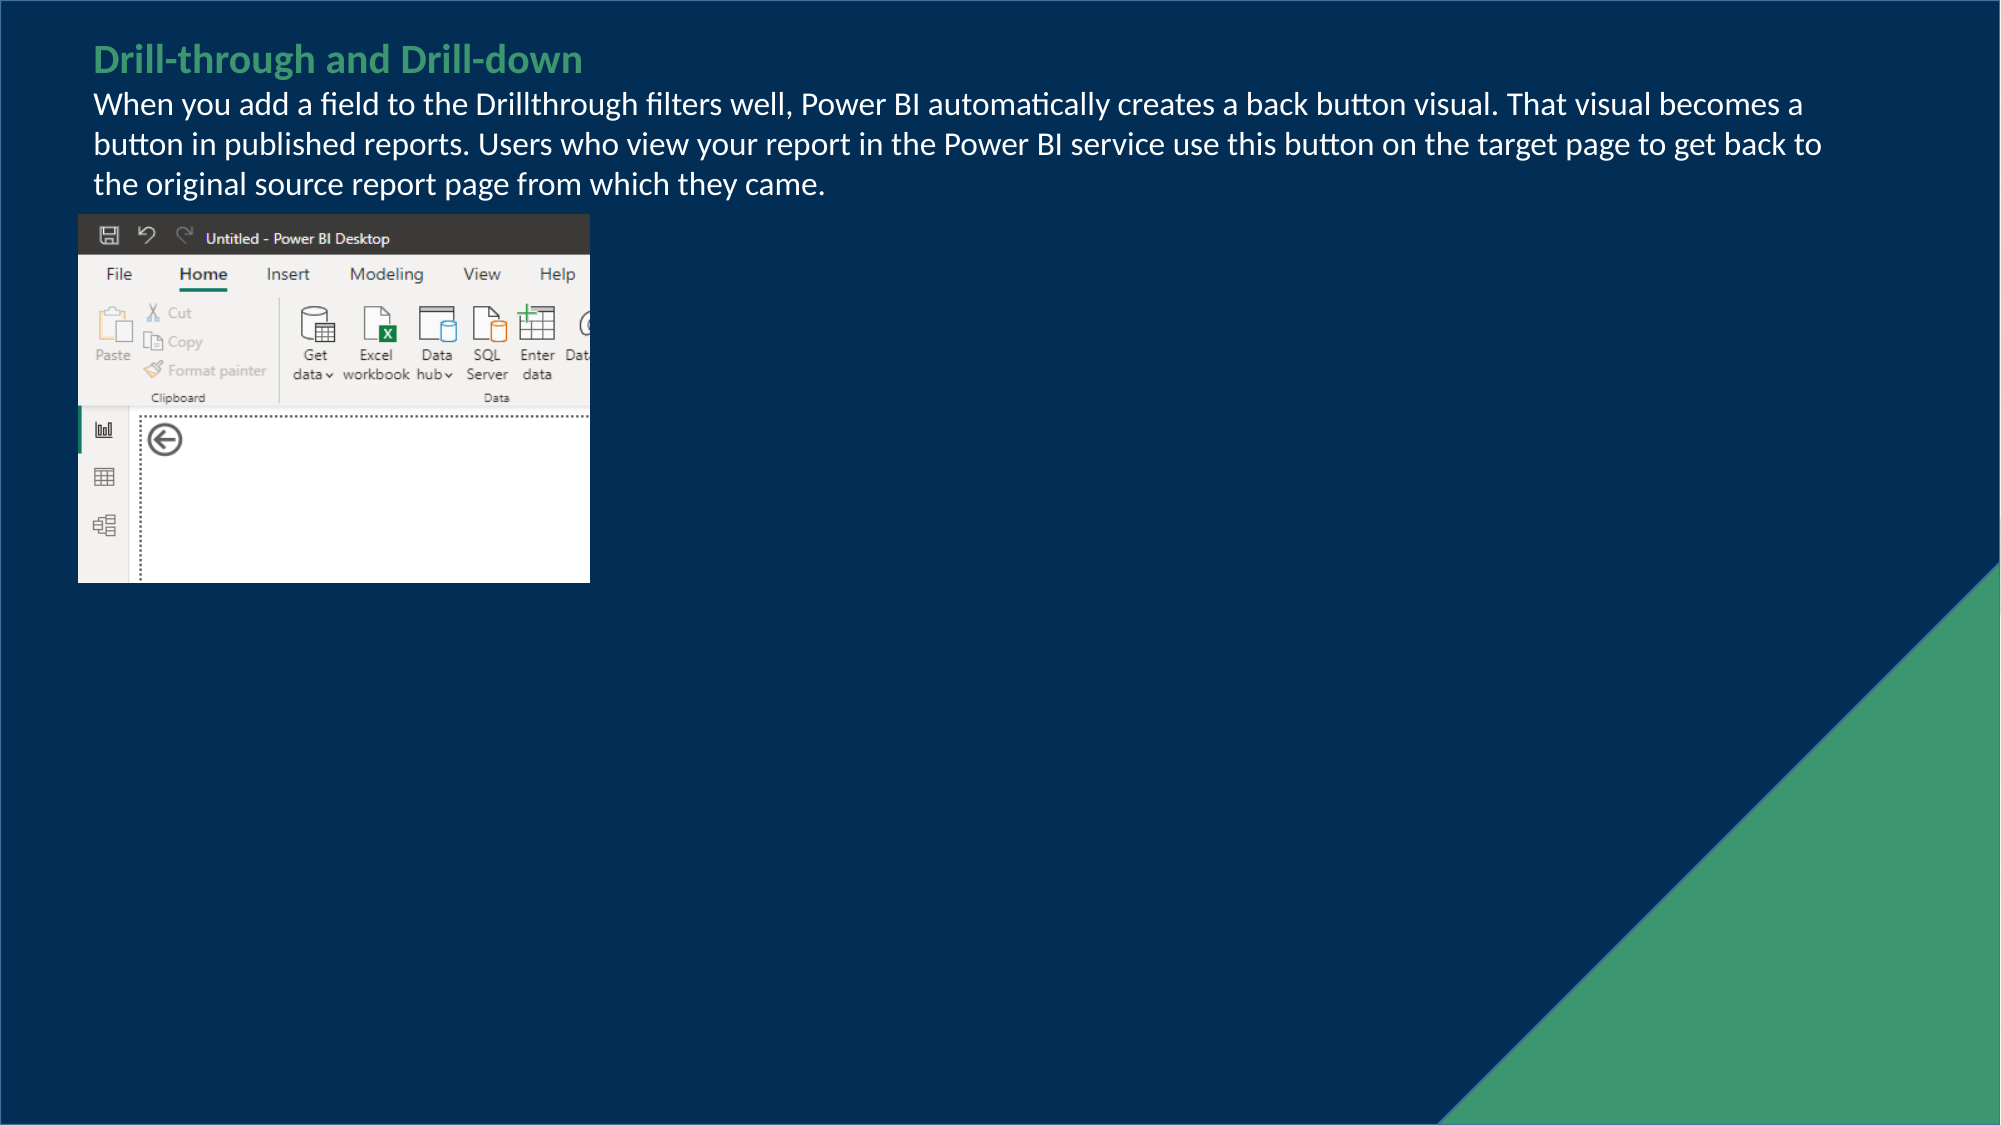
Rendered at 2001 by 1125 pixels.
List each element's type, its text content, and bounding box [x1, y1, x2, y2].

text_box [0, 0, 2000, 1125]
picture [78, 214, 590, 583]
text_box [1439, 564, 2000, 1125]
text_box Drill-through and Drill-down When you add a field to the Drillthrough filters well, Power BI automatically creates a back button visual. That visual becomes a button in published reports. Users who view your report in the Power BI service use this button on the target page to get back to the original source report page from which they came. [78, 24, 1858, 1088]
